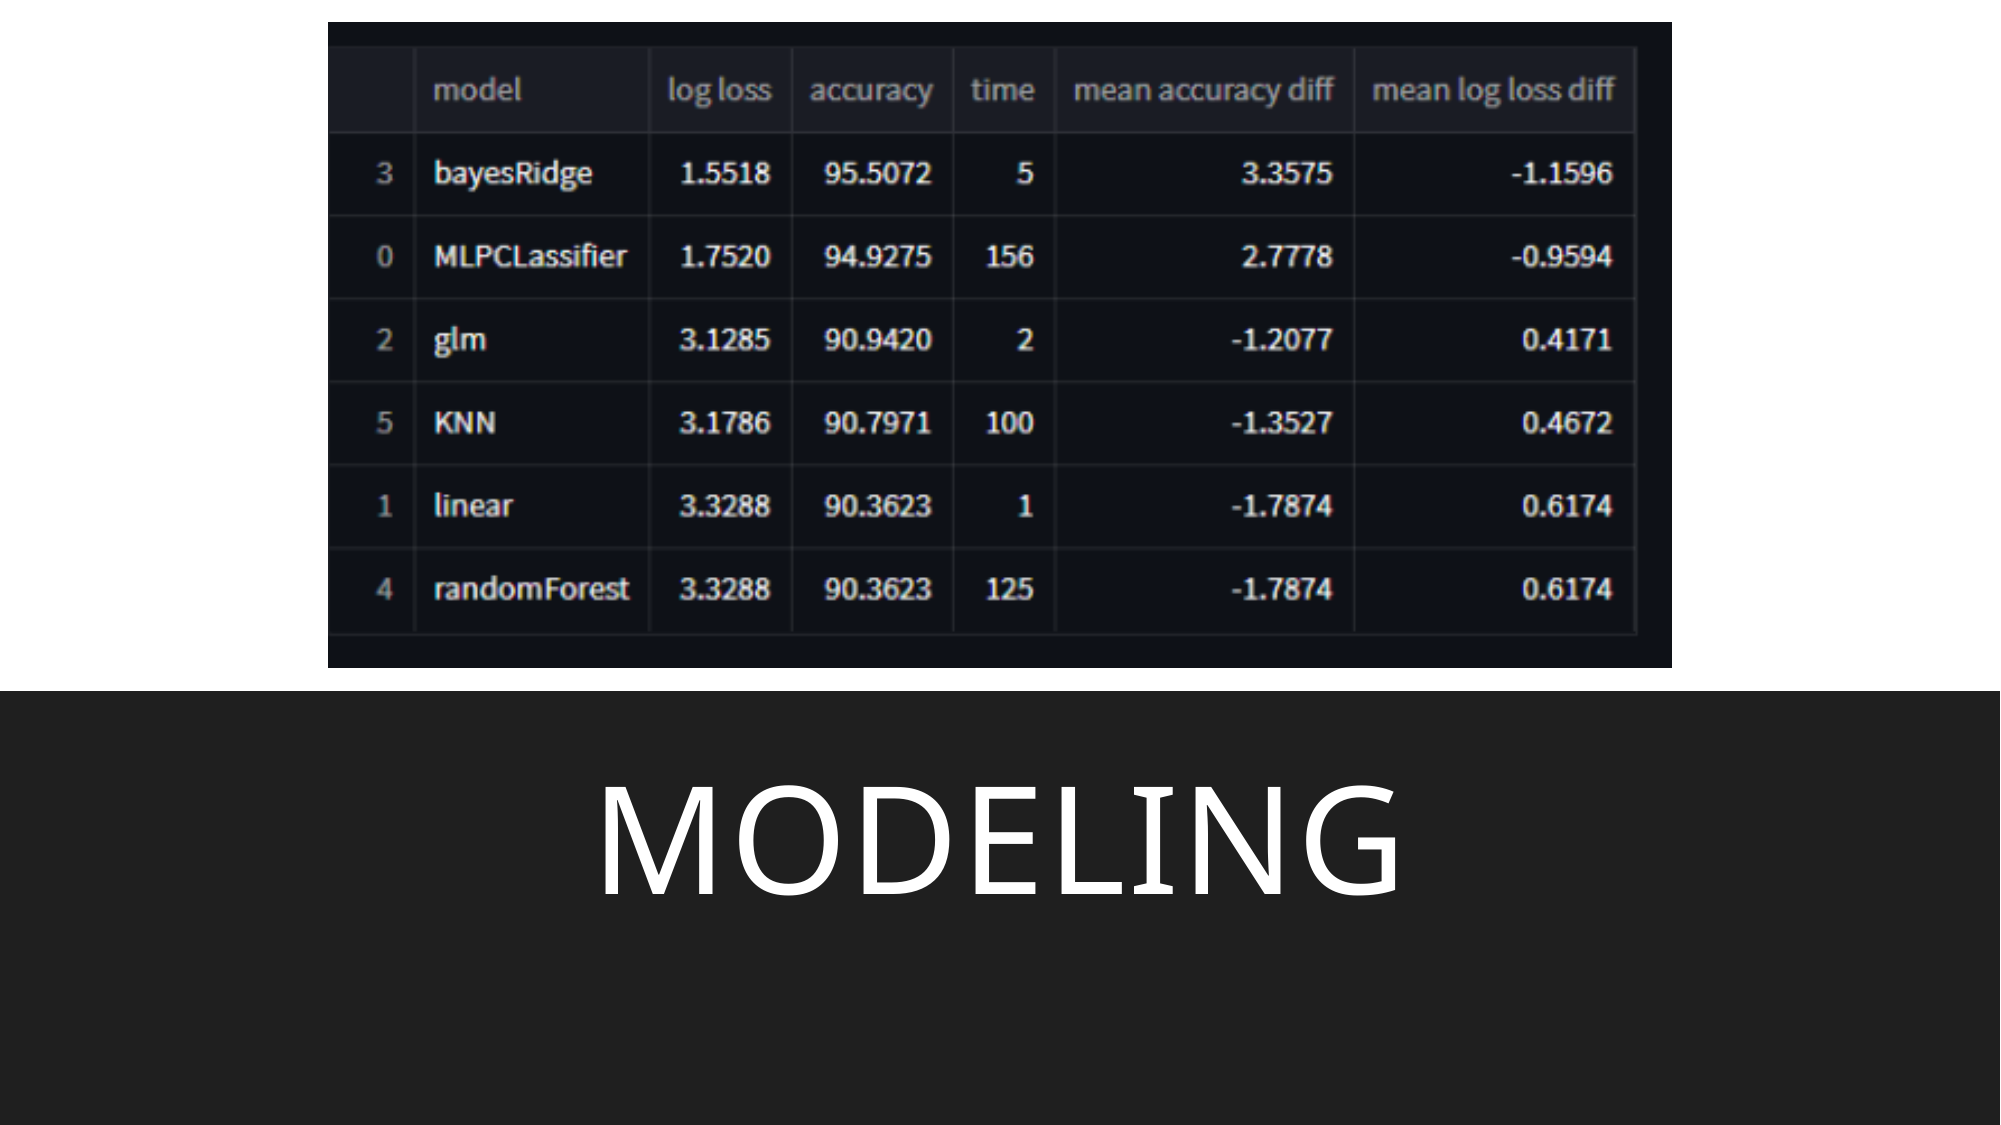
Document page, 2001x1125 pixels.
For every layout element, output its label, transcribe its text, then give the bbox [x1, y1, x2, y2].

title Modeling [157, 750, 1843, 942]
text_box [0, 690, 2000, 1125]
text_box [0, 0, 2000, 690]
picture [328, 22, 1672, 668]
